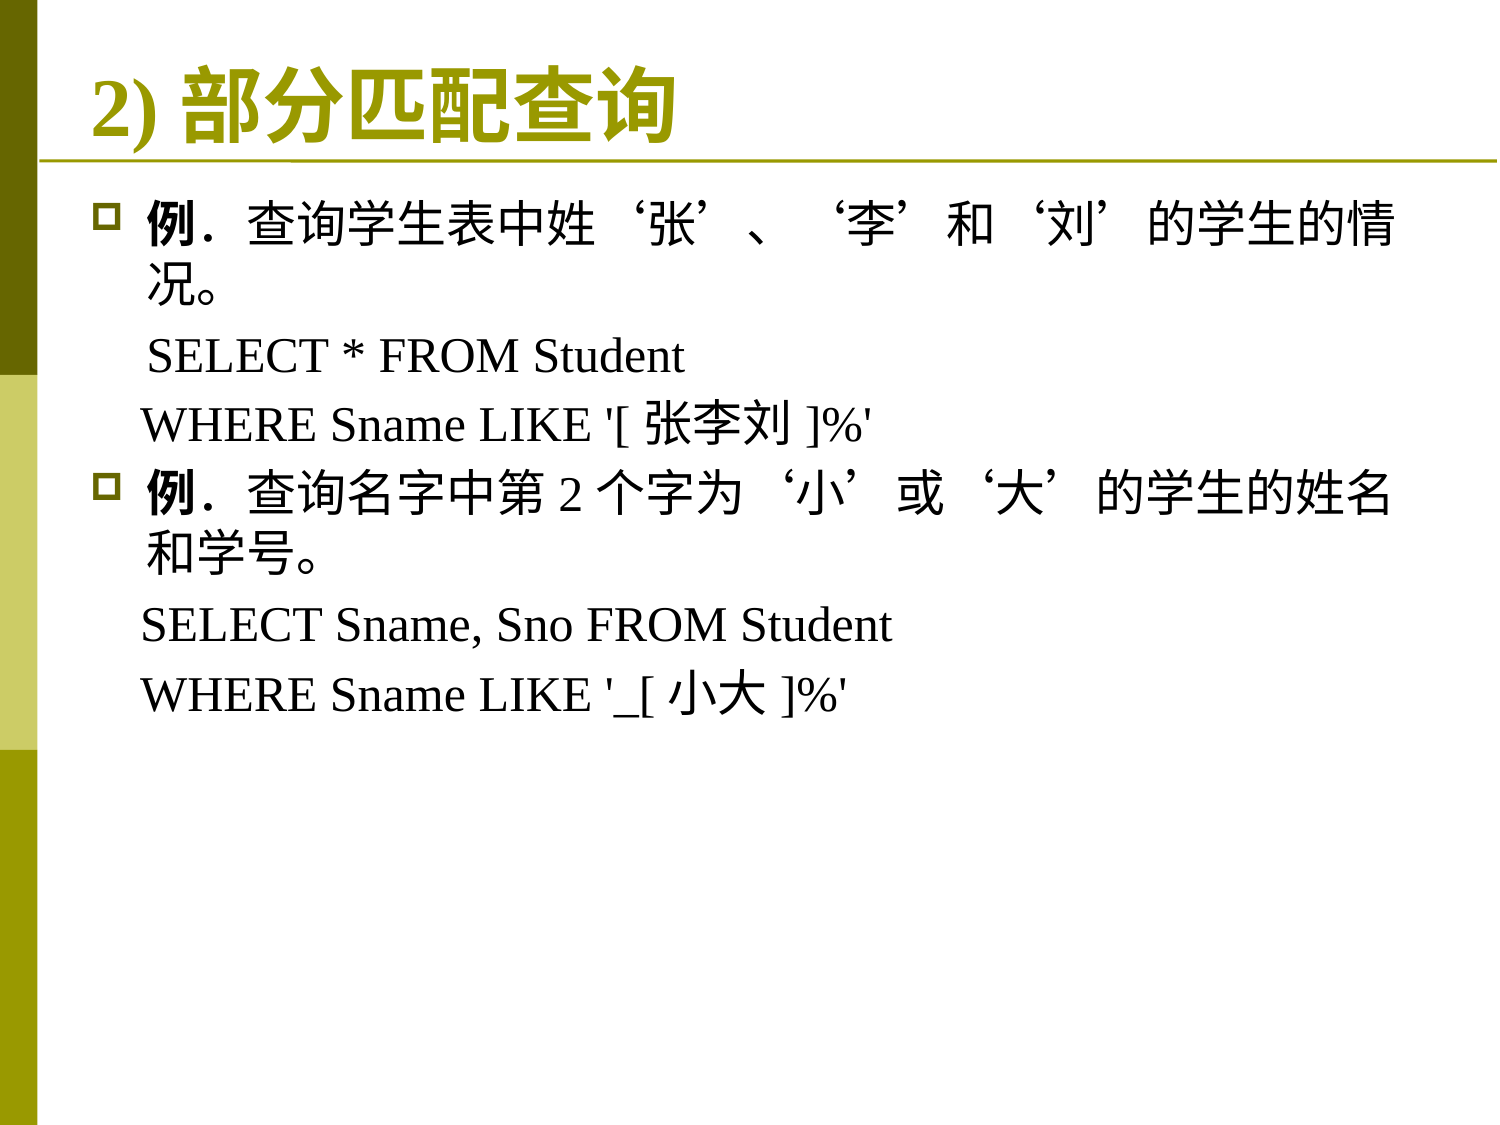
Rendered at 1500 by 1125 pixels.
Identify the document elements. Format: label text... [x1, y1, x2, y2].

list 例．查询学生表中姓‘张’、‘李’和‘刘’的学生的情况。 SELECT * FROM Student WHERE Sname LIKE '[张李刘]%' 例．查询名字中第2个字为‘小’或‘大’的学生的姓名和学号。 SELECT Sname, Sno FROM Student WHERE Sname LIKE '_[小大]%' [75, 184, 1425, 1035]
title 2)部分匹配查询 [75, 45, 1425, 161]
